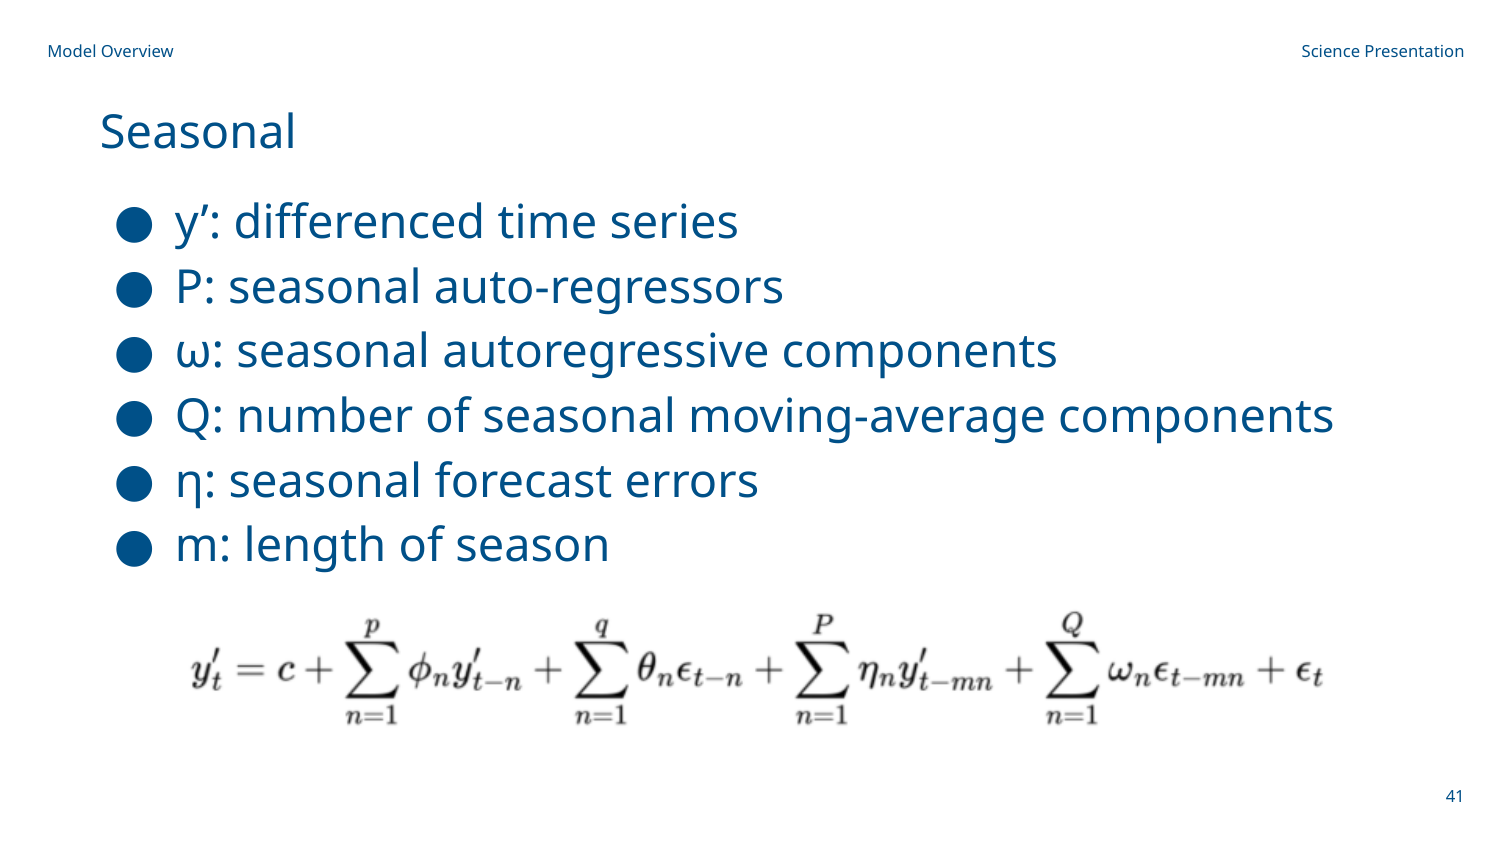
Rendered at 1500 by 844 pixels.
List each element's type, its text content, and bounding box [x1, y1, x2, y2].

text_box Seasonal y’: differenced time series P: seasonal auto-regressors ω: seasonal autoregressive components Q: number of seasonal moving-average components η: seasonal forecast errors m: length of season [84, 78, 1415, 586]
slide_number ‹#› [1389, 764, 1480, 830]
list Science Presentation [1162, 32, 1480, 67]
list Model Overview [32, 32, 338, 67]
picture [152, 582, 1370, 746]
